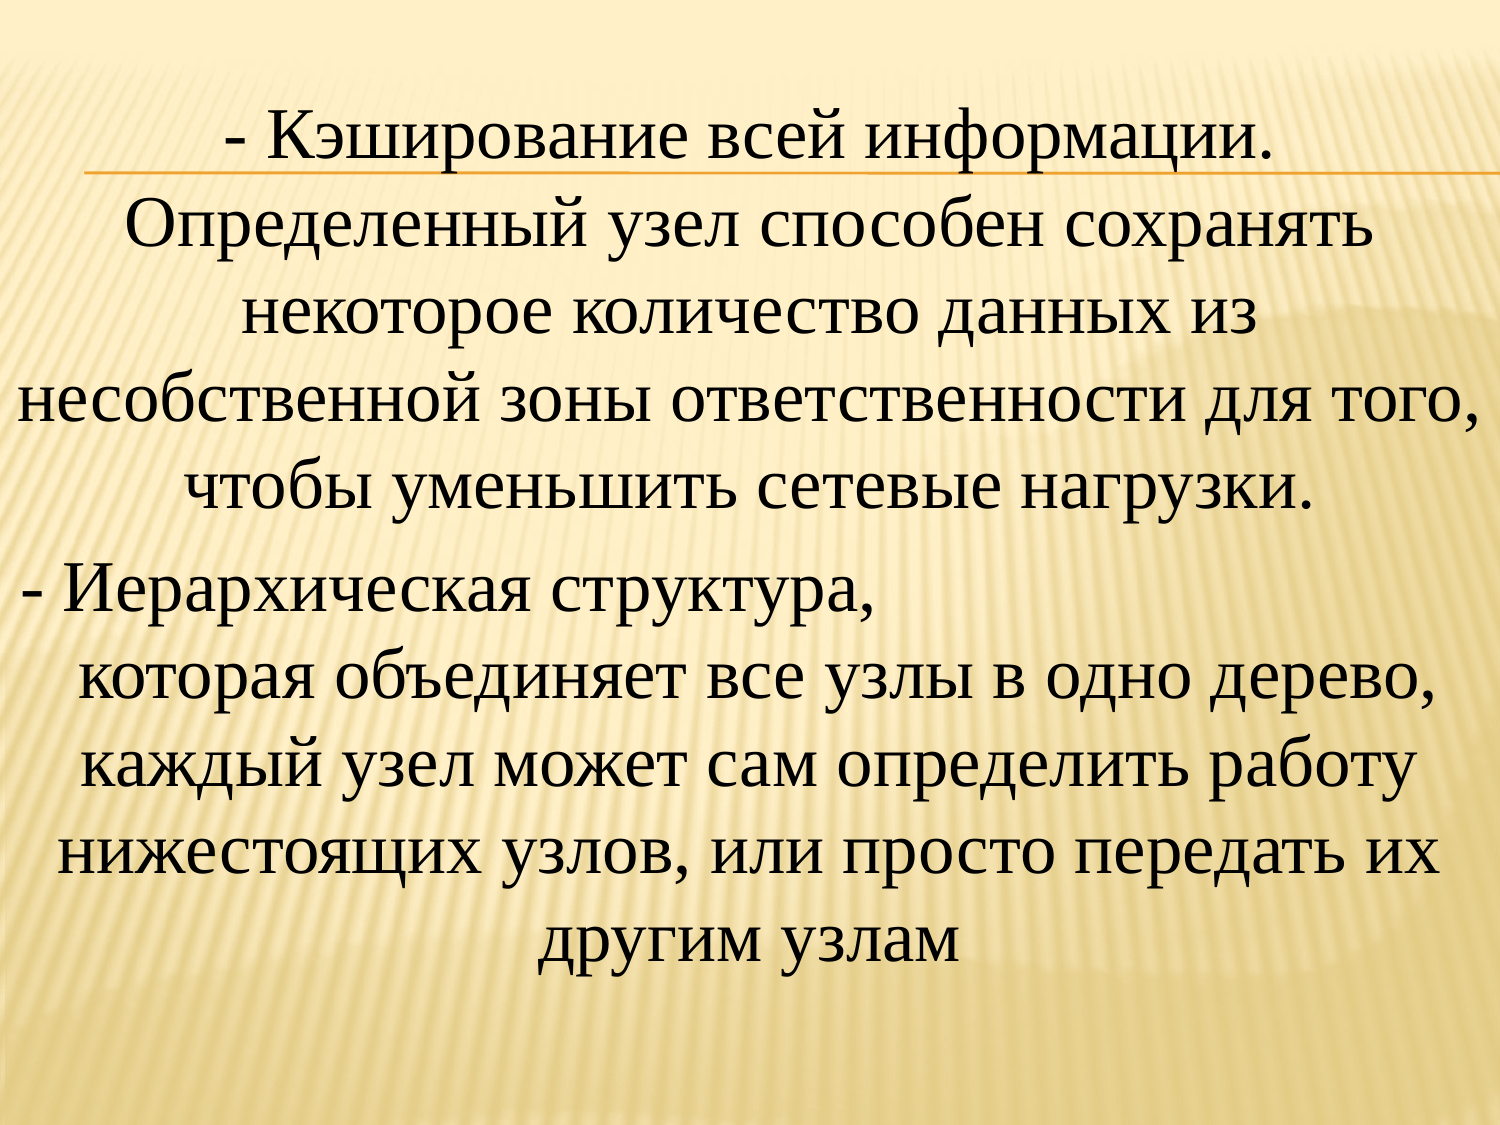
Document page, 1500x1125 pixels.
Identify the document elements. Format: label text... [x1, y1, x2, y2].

list - Кэширование всей информации. Определенный узел способен сохранять некоторое количество данных из несобственной зоны ответственности для того, чтобы уменьшить сетевые нагрузки. - Иерархическая структура, которая объединяет все узлы в одно дерево, каждый узел может сам определить работу нижестоящих узлов, или просто передать их другим узлам [0, 78, 1500, 1125]
